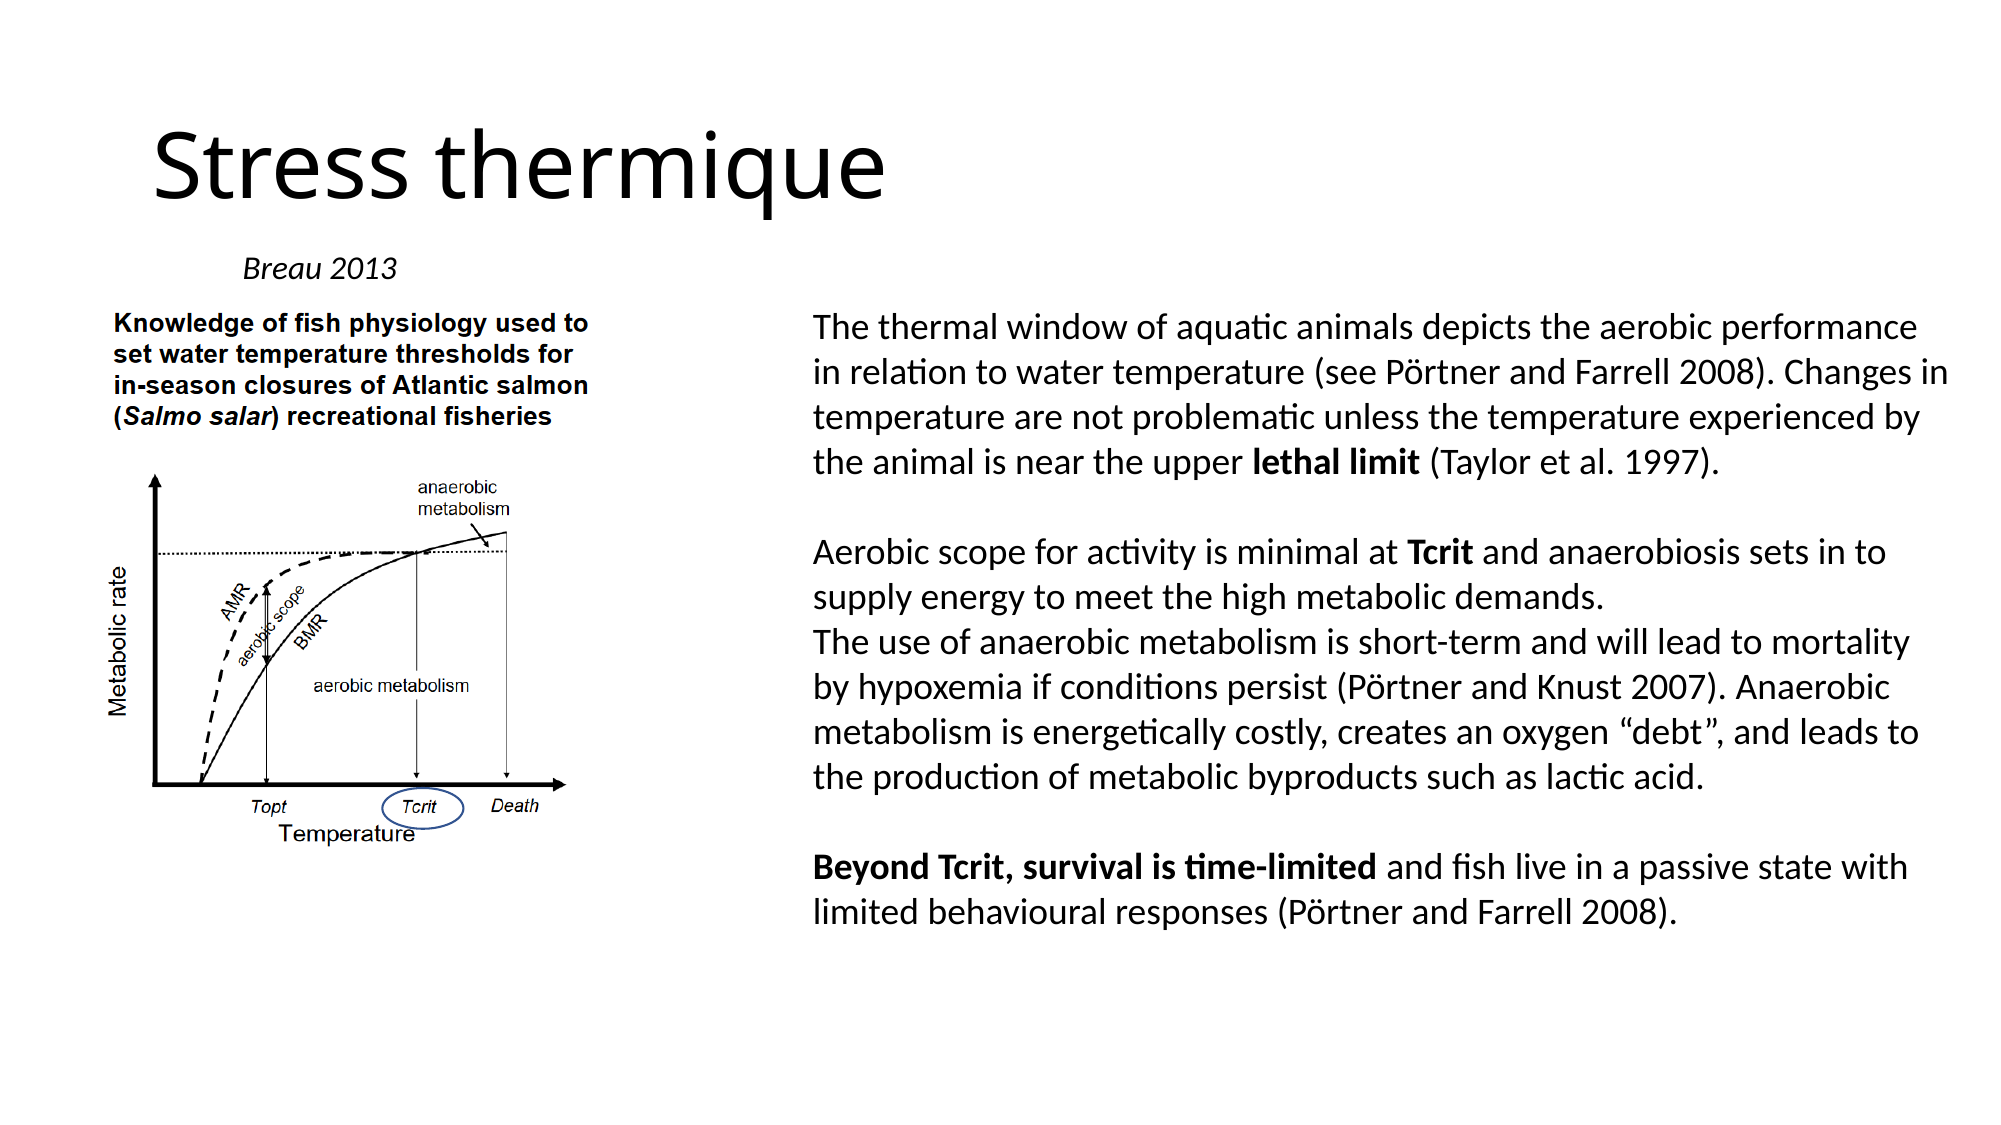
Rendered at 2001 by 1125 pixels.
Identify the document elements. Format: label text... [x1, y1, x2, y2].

text_box Breau 2013 [227, 238, 564, 282]
text_box The thermal window of aquatic animals depicts the aerobic performance in relation to water temperature (see Pörtner and Farrell 2008). Changes in temperature are not problematic unless the temperature experienced by the animal is near the upper lethal limit (Taylor et al. 1997). Aerobic scope for activity is minimal at Tcrit and anaerobiosis sets in to supply energy to meet the high metabolic demands. The use of anaerobic metabolism is short-term and will lead to mortality by hypoxemia if conditions persist (Pörtner and Knust 2007). Anaerobic metabolism is energetically costly, creates an oxygen “debt”, and leads to the production of metabolic byproducts such as lactic acid. Beyond Tcrit, survival is time-limited and fish live in a passive state with limited behavioural responses (Pörtner and Farrell 2008). [798, 294, 1969, 940]
picture [84, 282, 617, 442]
title Stress thermique [137, 59, 1863, 278]
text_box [59, 441, 602, 848]
